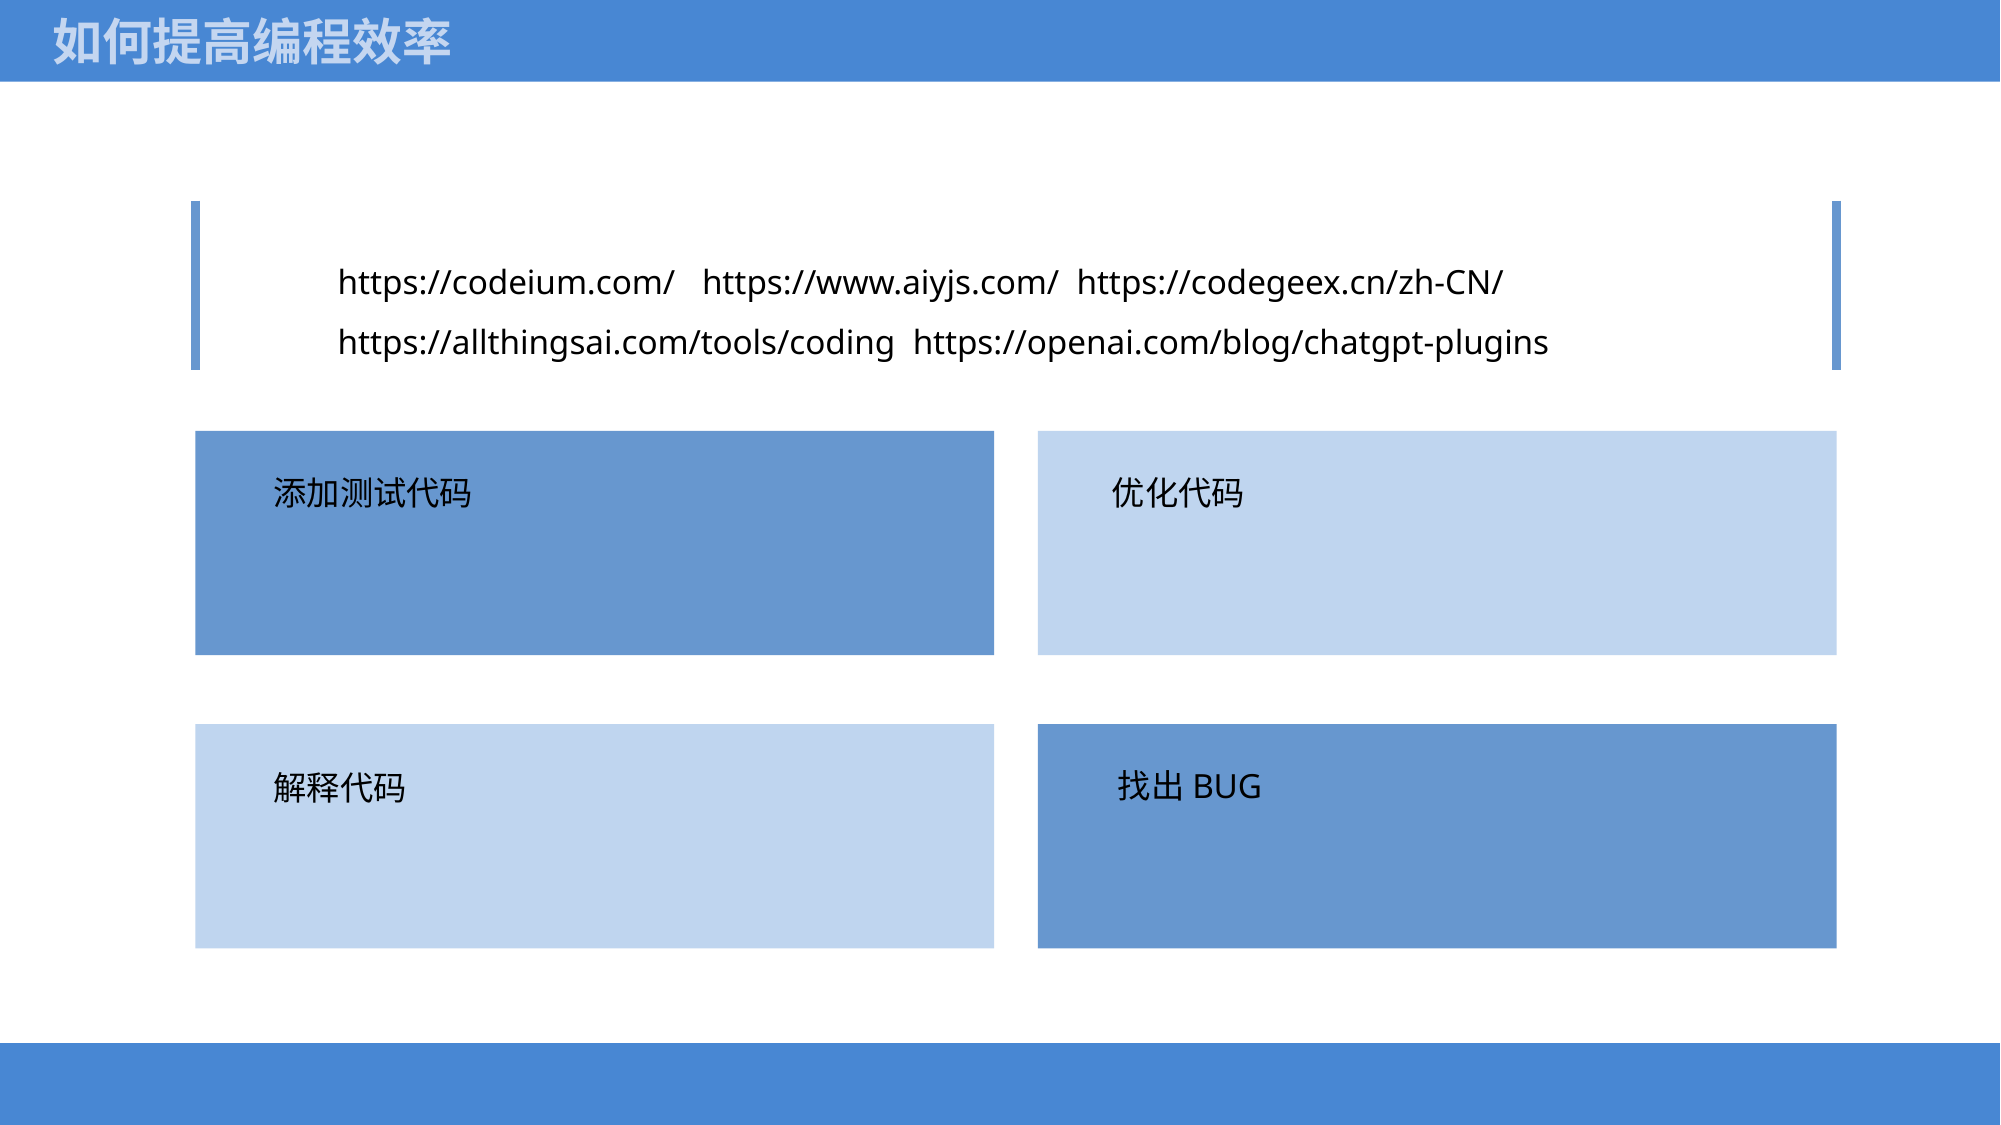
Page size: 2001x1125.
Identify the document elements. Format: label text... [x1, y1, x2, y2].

text_box [1037, 723, 1838, 949]
text_box 如何提高编程效率 [37, 3, 468, 78]
text_box [0, 1042, 2000, 1125]
text_box [194, 723, 995, 949]
text_box 找出BUG [1103, 737, 1772, 813]
text_box 添加测试代码 [259, 444, 931, 520]
text_box [0, 0, 2000, 83]
text_box 优化代码 [1097, 444, 1778, 520]
text_box [194, 430, 995, 656]
text_box 解释代码 [259, 739, 971, 815]
text_box https://codeium.com/ https://www.aiyjs.com/ https://codegeex.cn/zh-CN/ https://allthingsai.com/tools/coding https://openai.com/blog/chatgpt-plugins [323, 233, 1677, 369]
text_box [1037, 430, 1838, 656]
